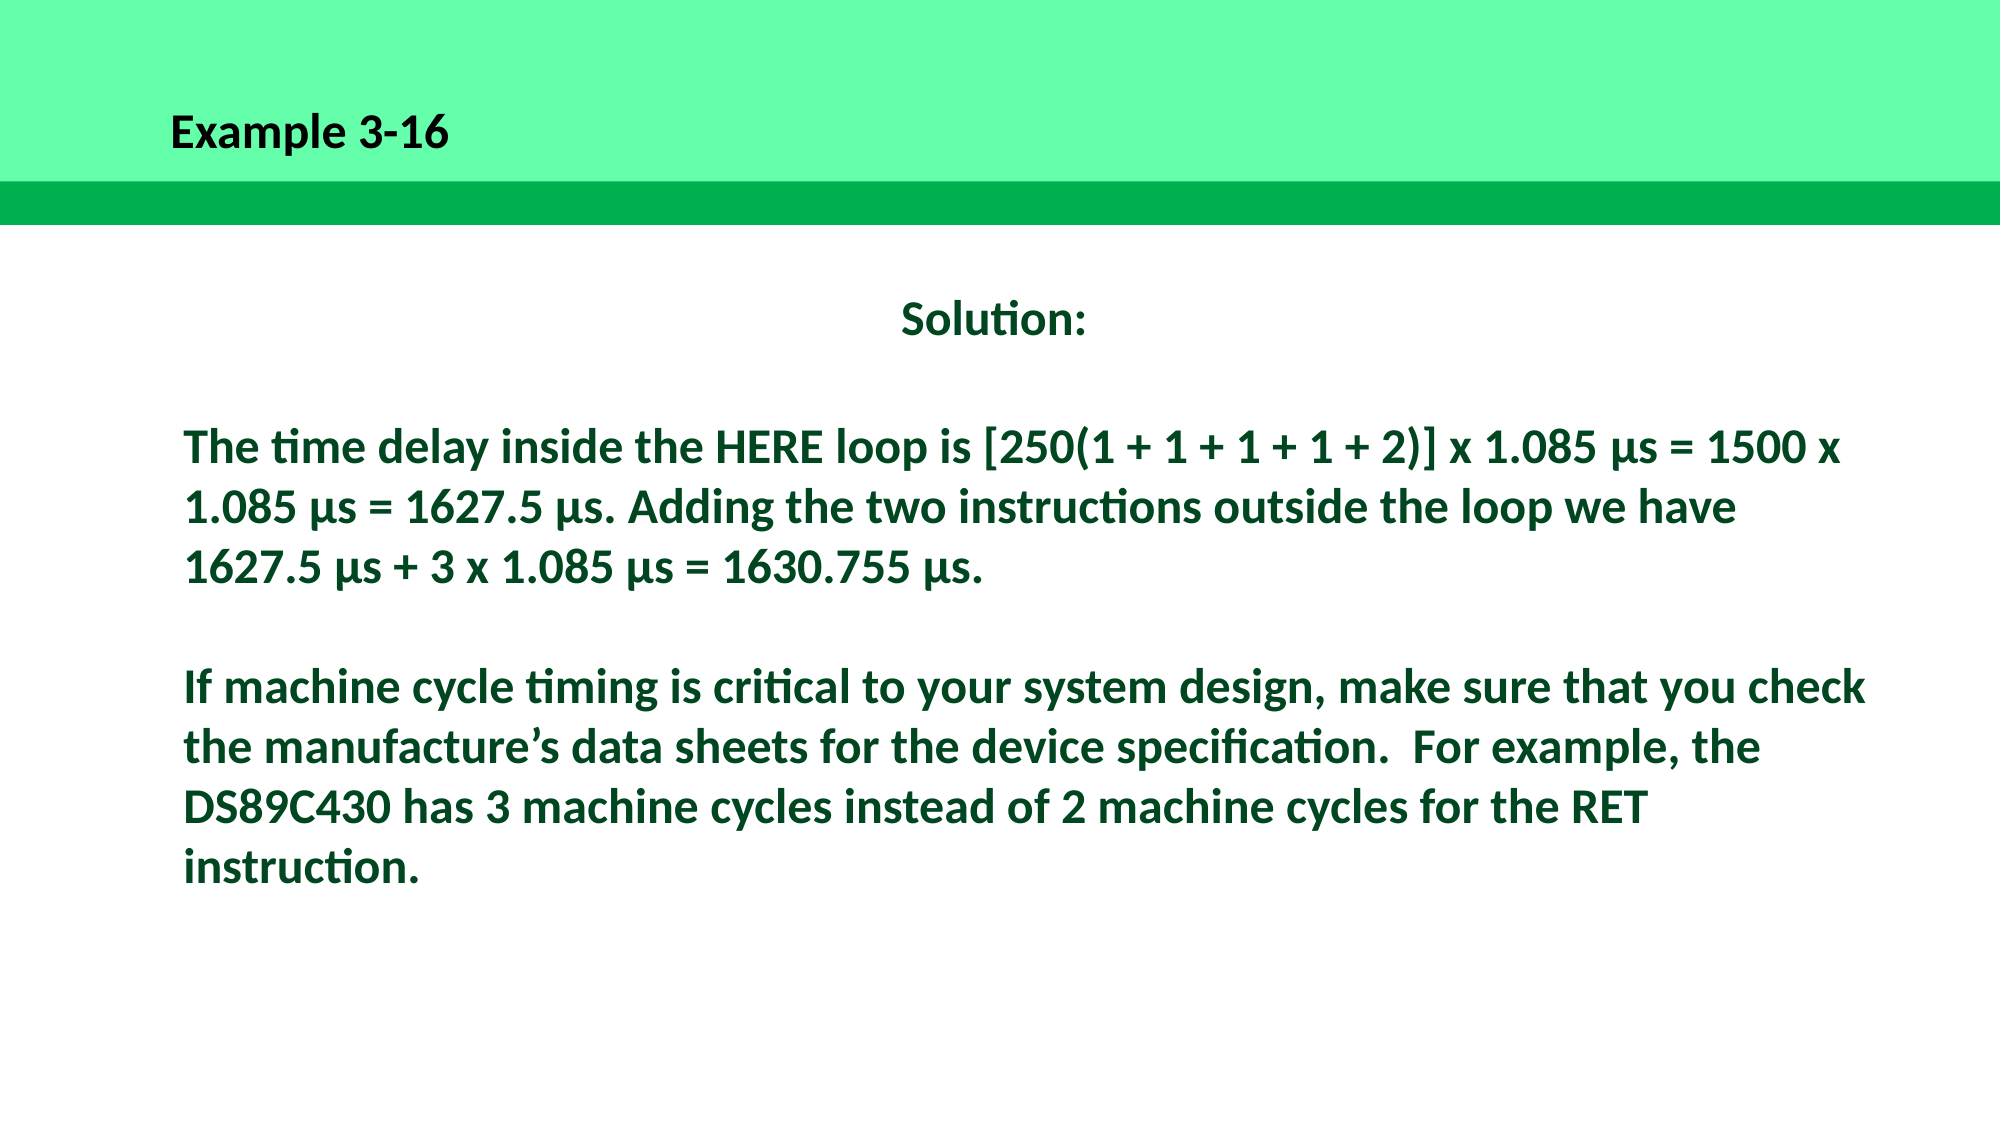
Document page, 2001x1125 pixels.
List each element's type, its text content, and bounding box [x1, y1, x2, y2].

text_box [0, 0, 2000, 182]
text_box Example 3-16 [155, 90, 1845, 166]
text_box [0, 182, 2000, 226]
text_box The time delay inside the HERE loop is [250(1 + 1 + 1 + 1 + 2)] x 1.085 µs = 1500 x 1.085 µs = 1627.5 µs. Adding the two instructions outside the loop we have 1627.5 µs + 3 x 1.085 µs = 1630.755 µs. If machine cycle timing is critical to your system design, make sure that you check the manufacture’s data sheets for the device specification. For example, the DS89C430 has 3 machine cycles instead of 2 machine cycles for the RET instruction. [168, 406, 1882, 902]
text_box Solution: [0, 277, 2000, 353]
